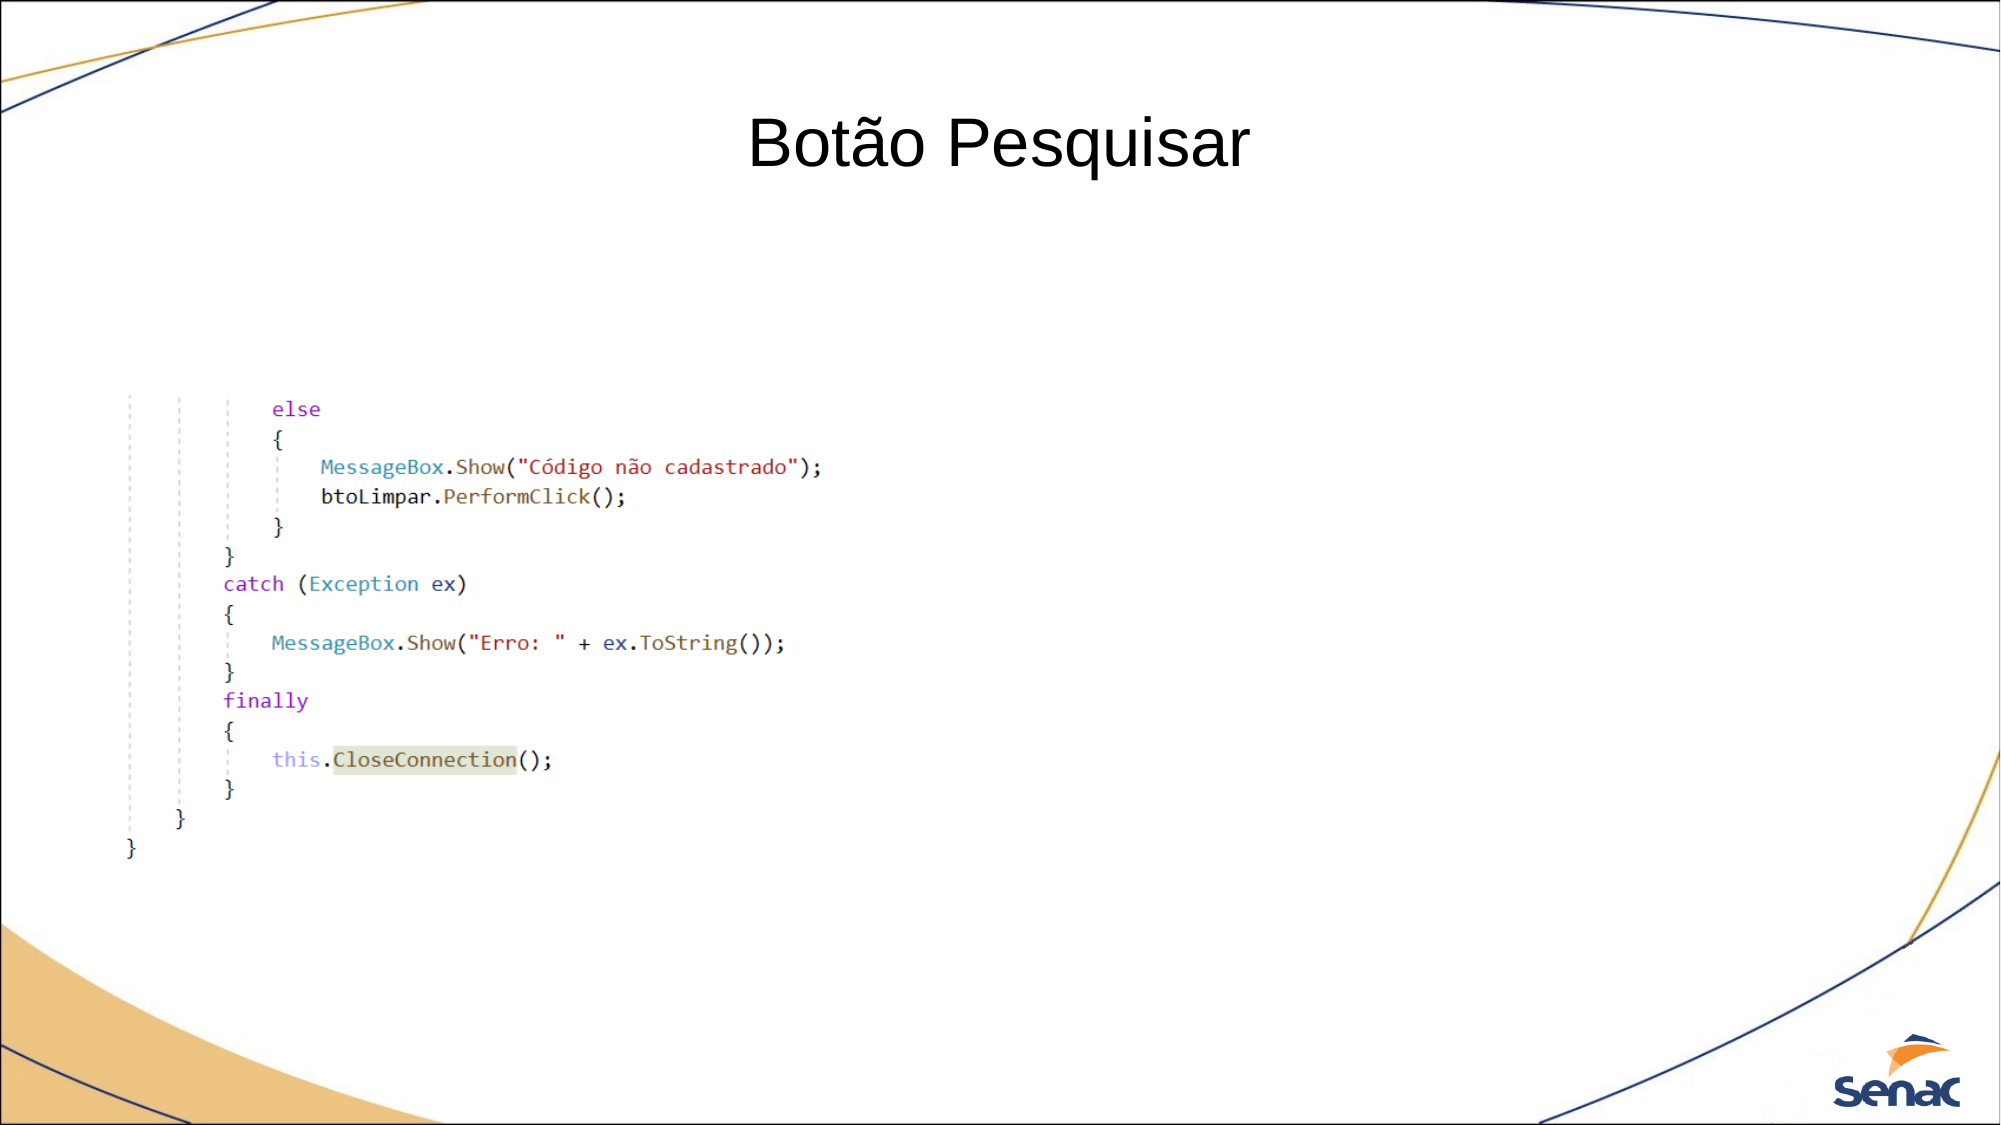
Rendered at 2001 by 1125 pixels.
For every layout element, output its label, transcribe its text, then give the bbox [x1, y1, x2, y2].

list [99, 394, 1901, 873]
title Botão Pesquisar [99, 45, 1900, 233]
picture [0, 0, 2001, 1125]
